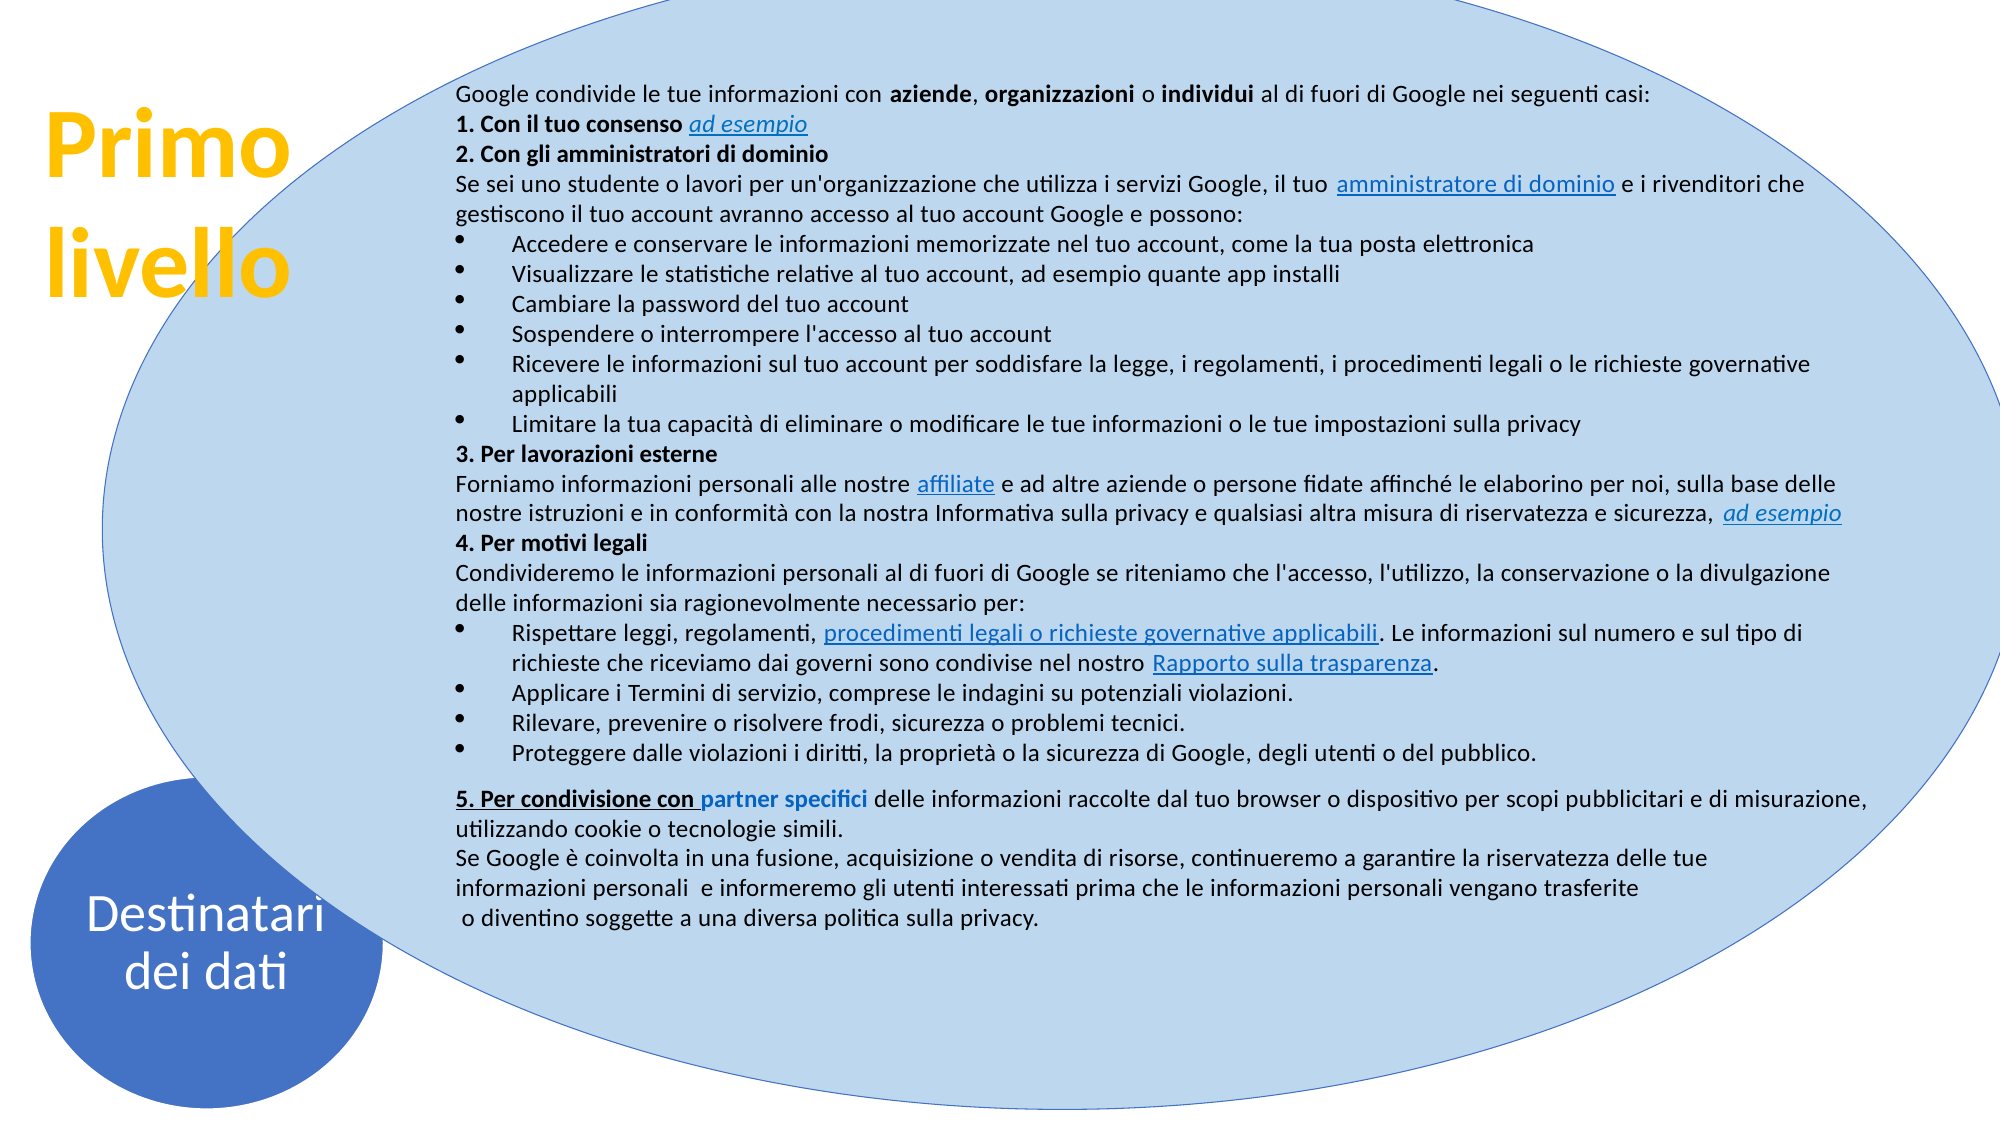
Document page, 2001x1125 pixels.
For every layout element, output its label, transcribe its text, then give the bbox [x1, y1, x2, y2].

text_box Primo livello [29, 70, 70, 325]
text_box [70, 0, 1991, 1110]
